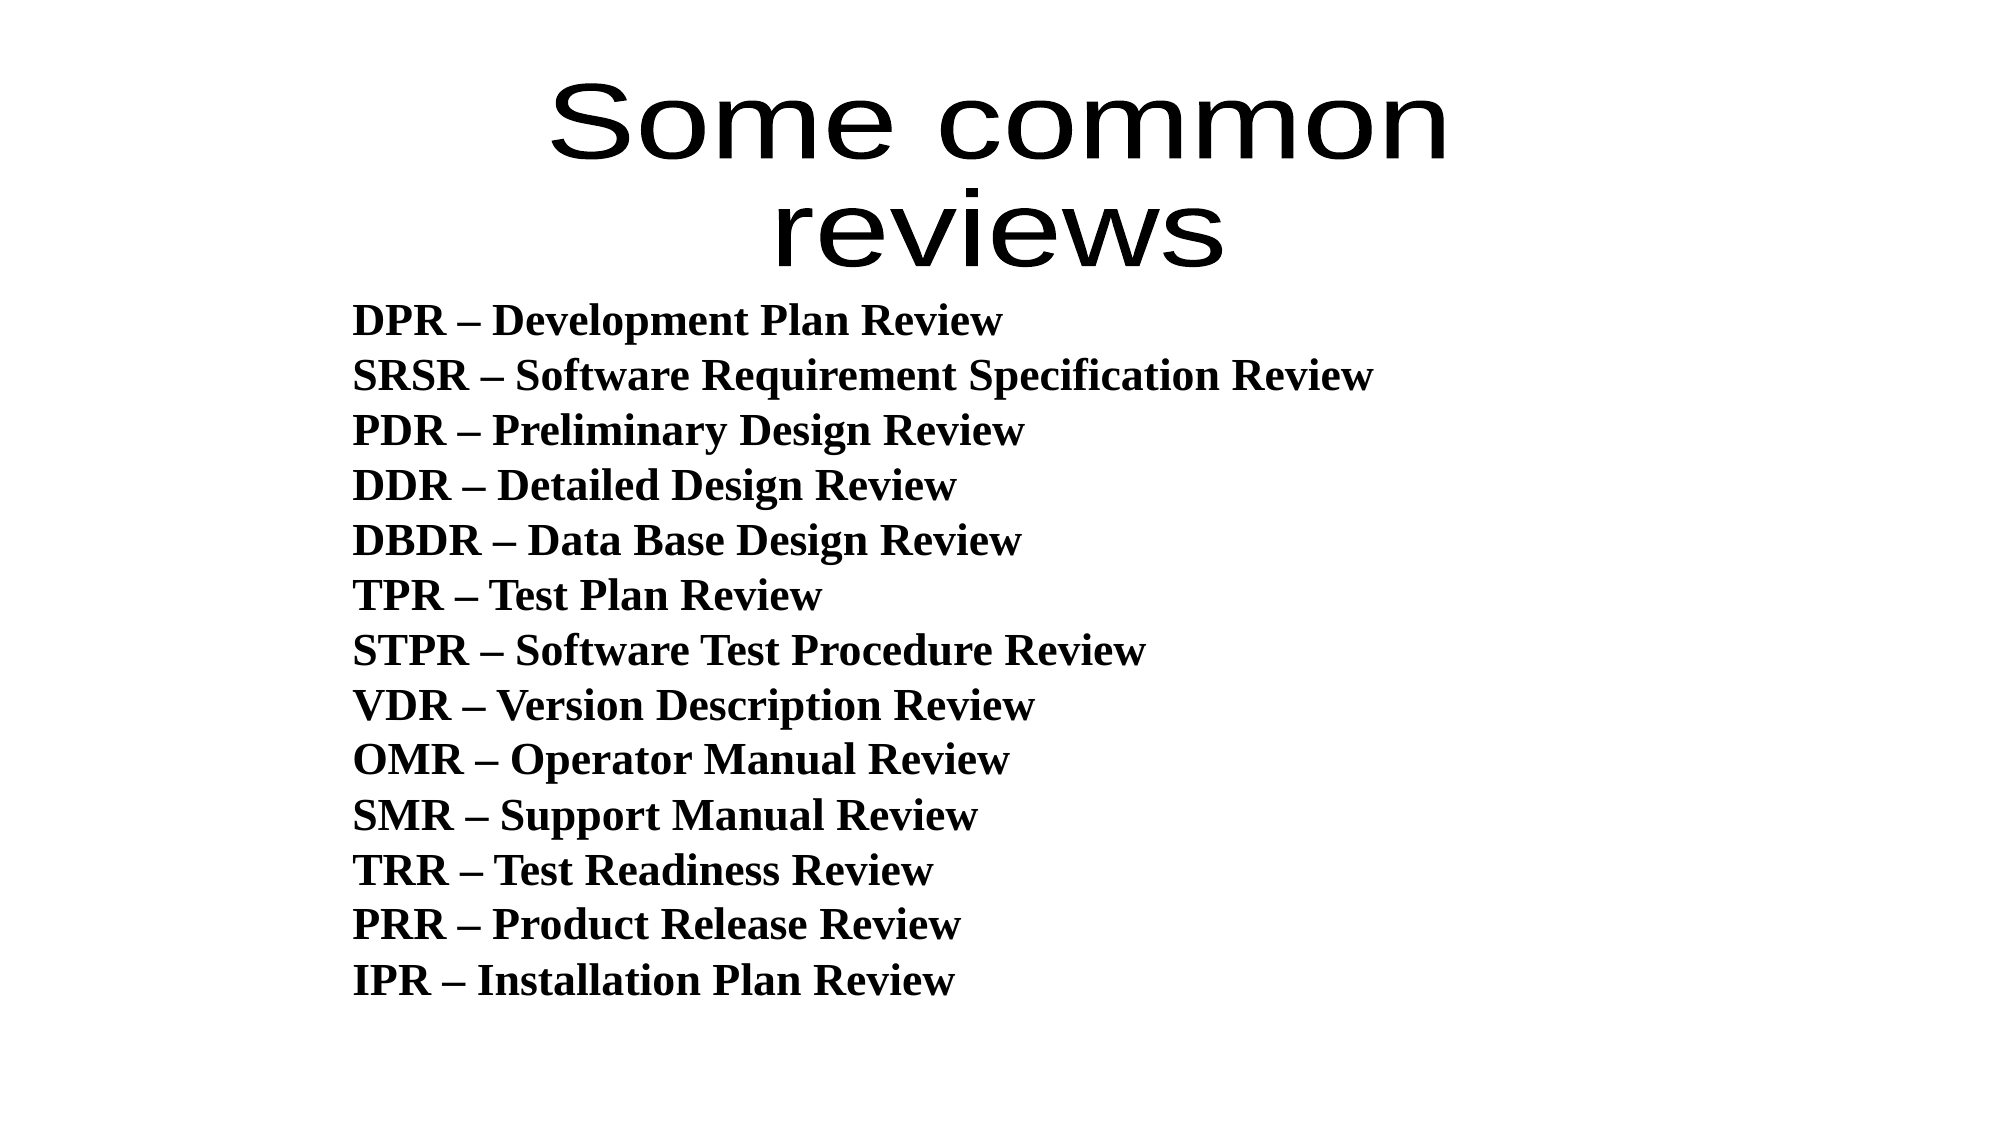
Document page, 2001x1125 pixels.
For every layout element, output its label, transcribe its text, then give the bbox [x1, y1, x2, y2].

text_box DPR – Development Plan Review SRSR – Software Requirement Specification Review PDR – Preliminary Design Review DDR – Detailed Design Review DBDR – Data Base Design Review TPR – Test Plan Review STPR – Software Test Procedure Review VDR – Version Description Review OMR – Operator Manual Review SMR – Support Manual Review TRR – Test Readiness Review PRR – Product Release Review IPR – Installation Plan Review [337, 282, 1600, 1012]
